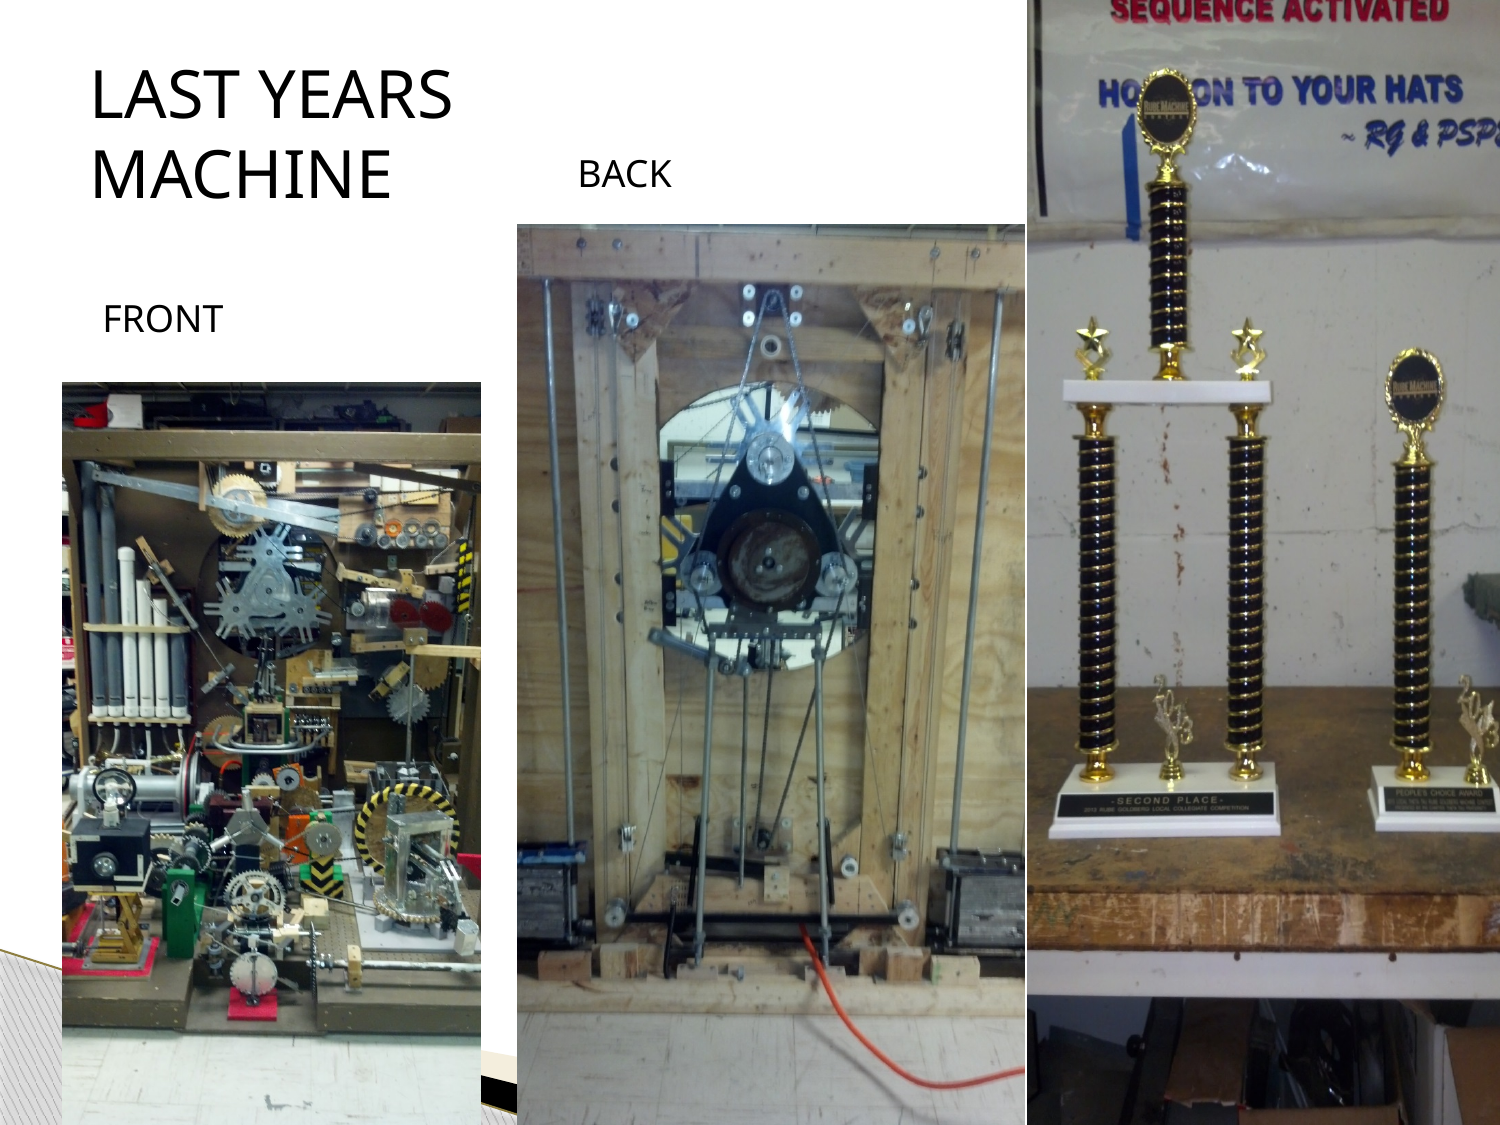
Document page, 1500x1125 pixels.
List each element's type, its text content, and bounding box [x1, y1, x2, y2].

picture [517, 224, 1026, 1125]
picture [1027, 0, 1500, 1125]
text_box LAST YEARS MACHINE [75, 44, 488, 219]
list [62, 382, 482, 1125]
text_box FRONT [87, 287, 388, 348]
text_box BACK [562, 142, 863, 203]
